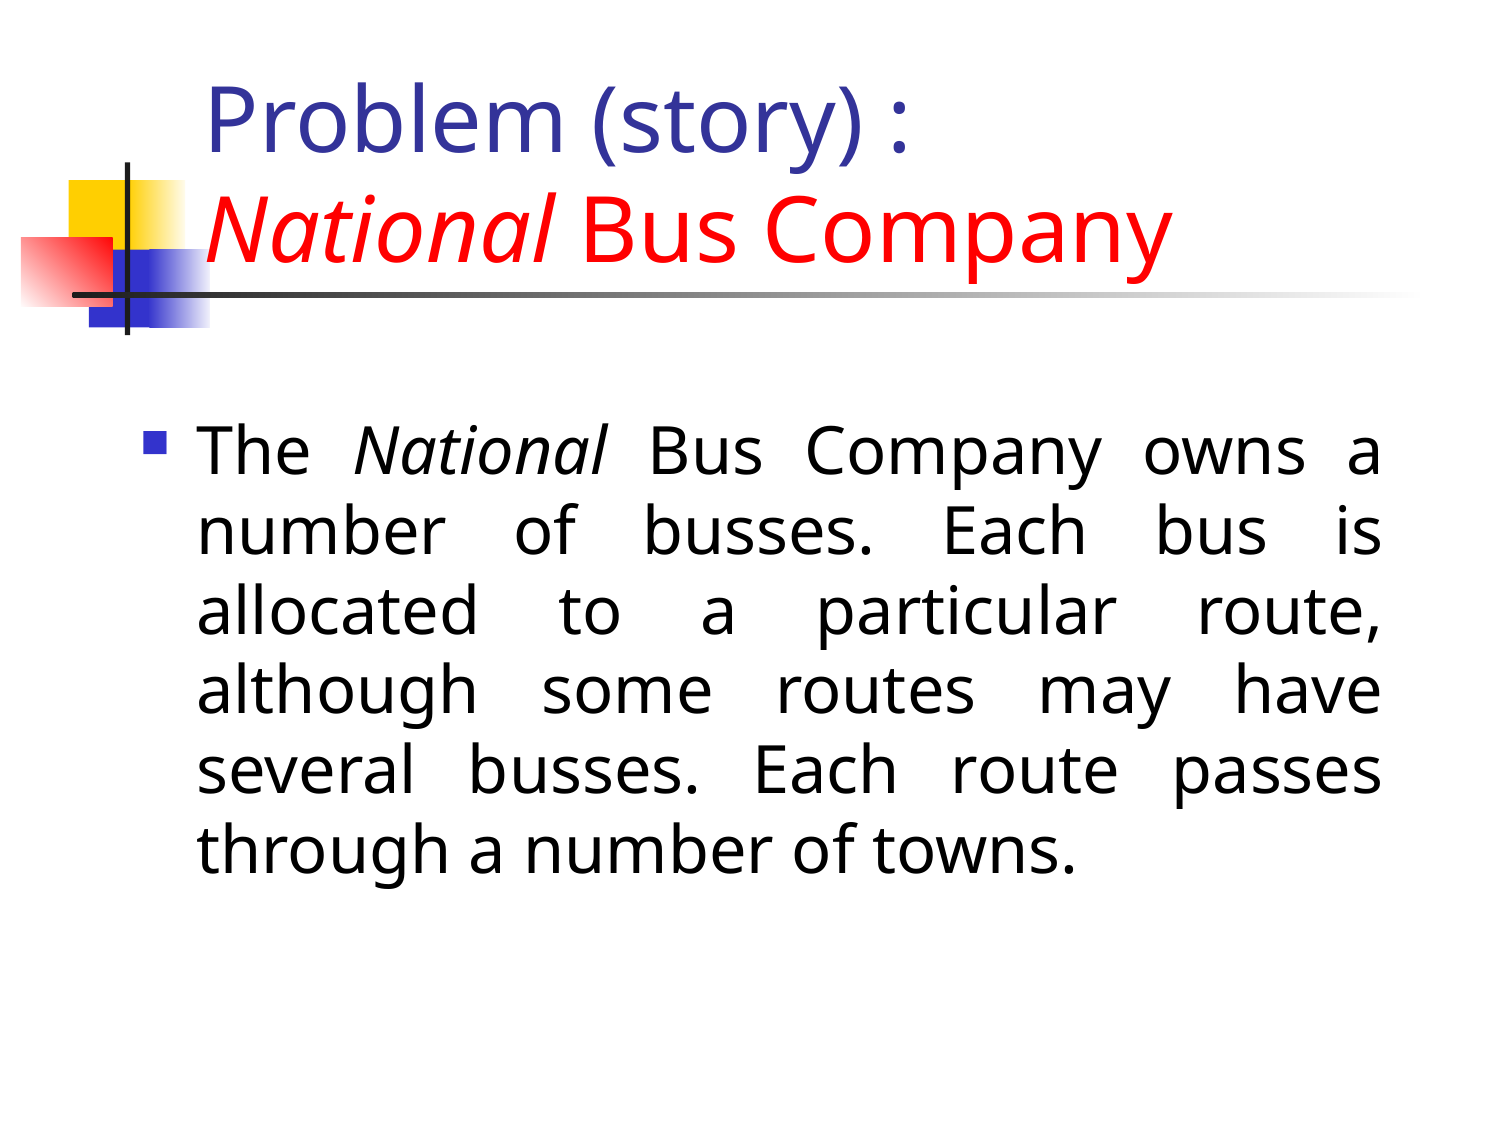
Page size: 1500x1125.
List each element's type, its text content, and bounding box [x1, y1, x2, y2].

list The National Bus Company owns a number of busses. Each bus is allocated to a particular route, although some routes may have several busses. Each route passes through a number of towns. [125, 399, 1400, 925]
title Problem (story) : National Bus Company [188, 101, 1468, 289]
